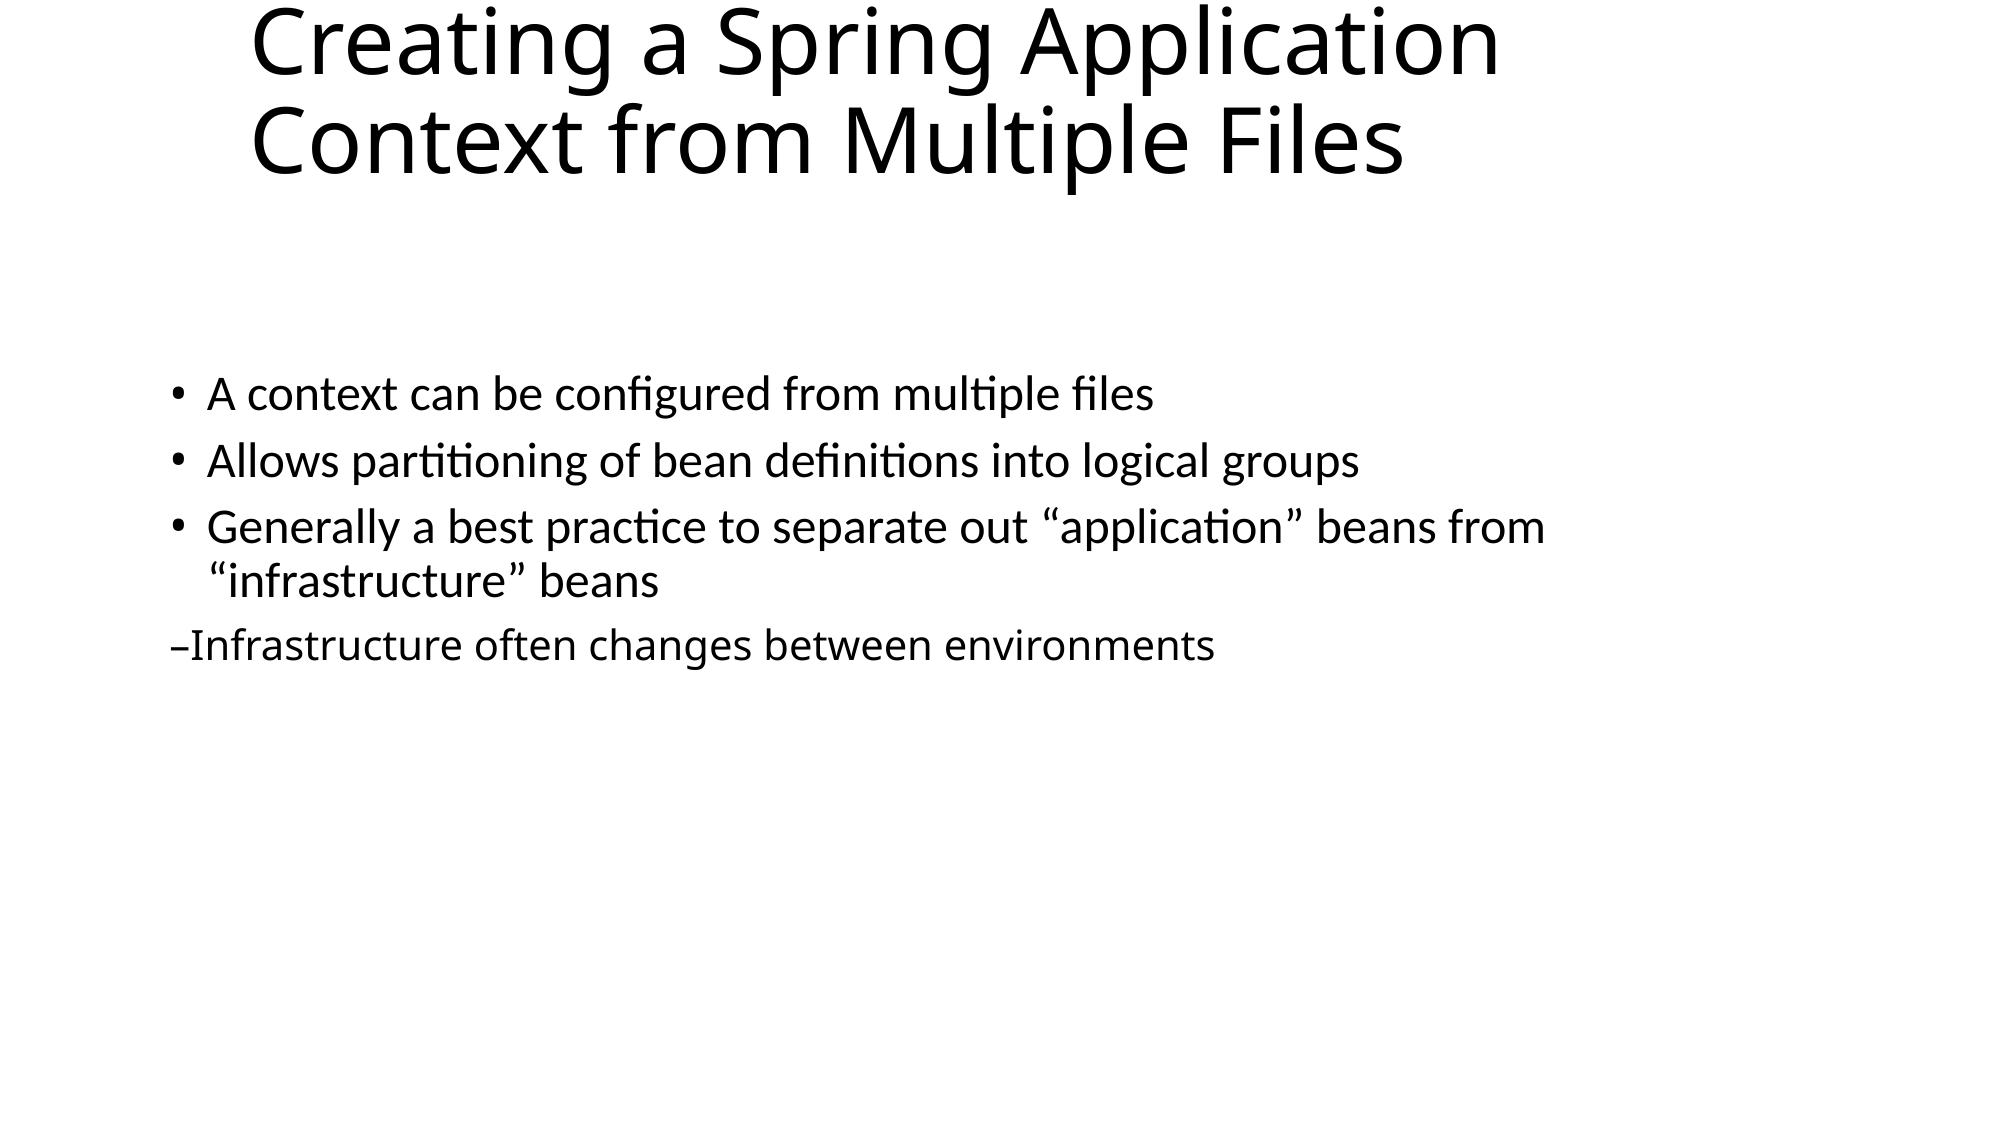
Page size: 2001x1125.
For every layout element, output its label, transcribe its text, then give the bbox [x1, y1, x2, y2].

title Creating a Spring Application Context from Multiple Files [235, 0, 1757, 202]
list A context can be configured from multiple files Allows partitioning of bean definitions into logical groups Generally a best practice to separate out “application” beans from “infrastructure” beans Infrastructure often changes between environments [154, 359, 1880, 1013]
